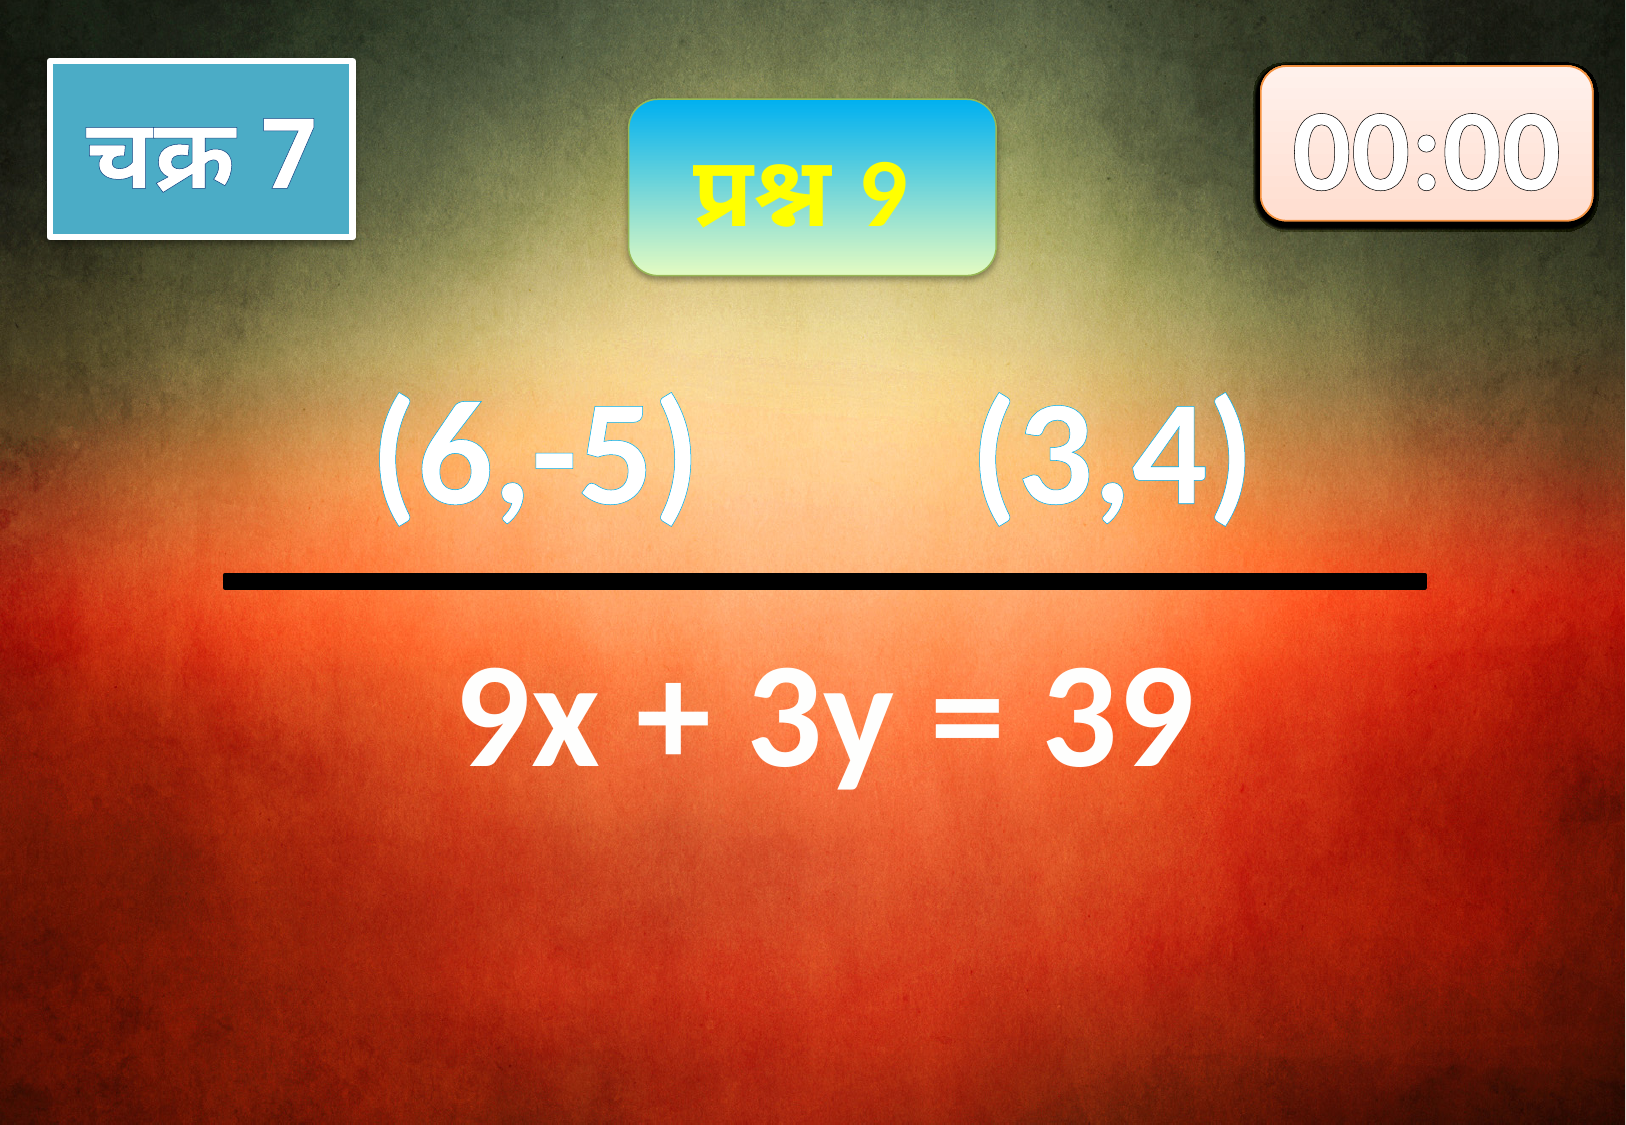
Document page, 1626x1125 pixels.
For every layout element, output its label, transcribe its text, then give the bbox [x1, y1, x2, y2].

text_box 9x + 3y = 39 [287, 637, 1363, 775]
text_box 00:00 [1260, 65, 1594, 222]
text_box (6,-5) (3,4) [212, 299, 1413, 588]
text_box प्रश्न 9 [627, 98, 998, 277]
text_box चक्र 7 [47, 58, 356, 240]
picture [0, 0, 1626, 1125]
text_box [223, 573, 1427, 590]
